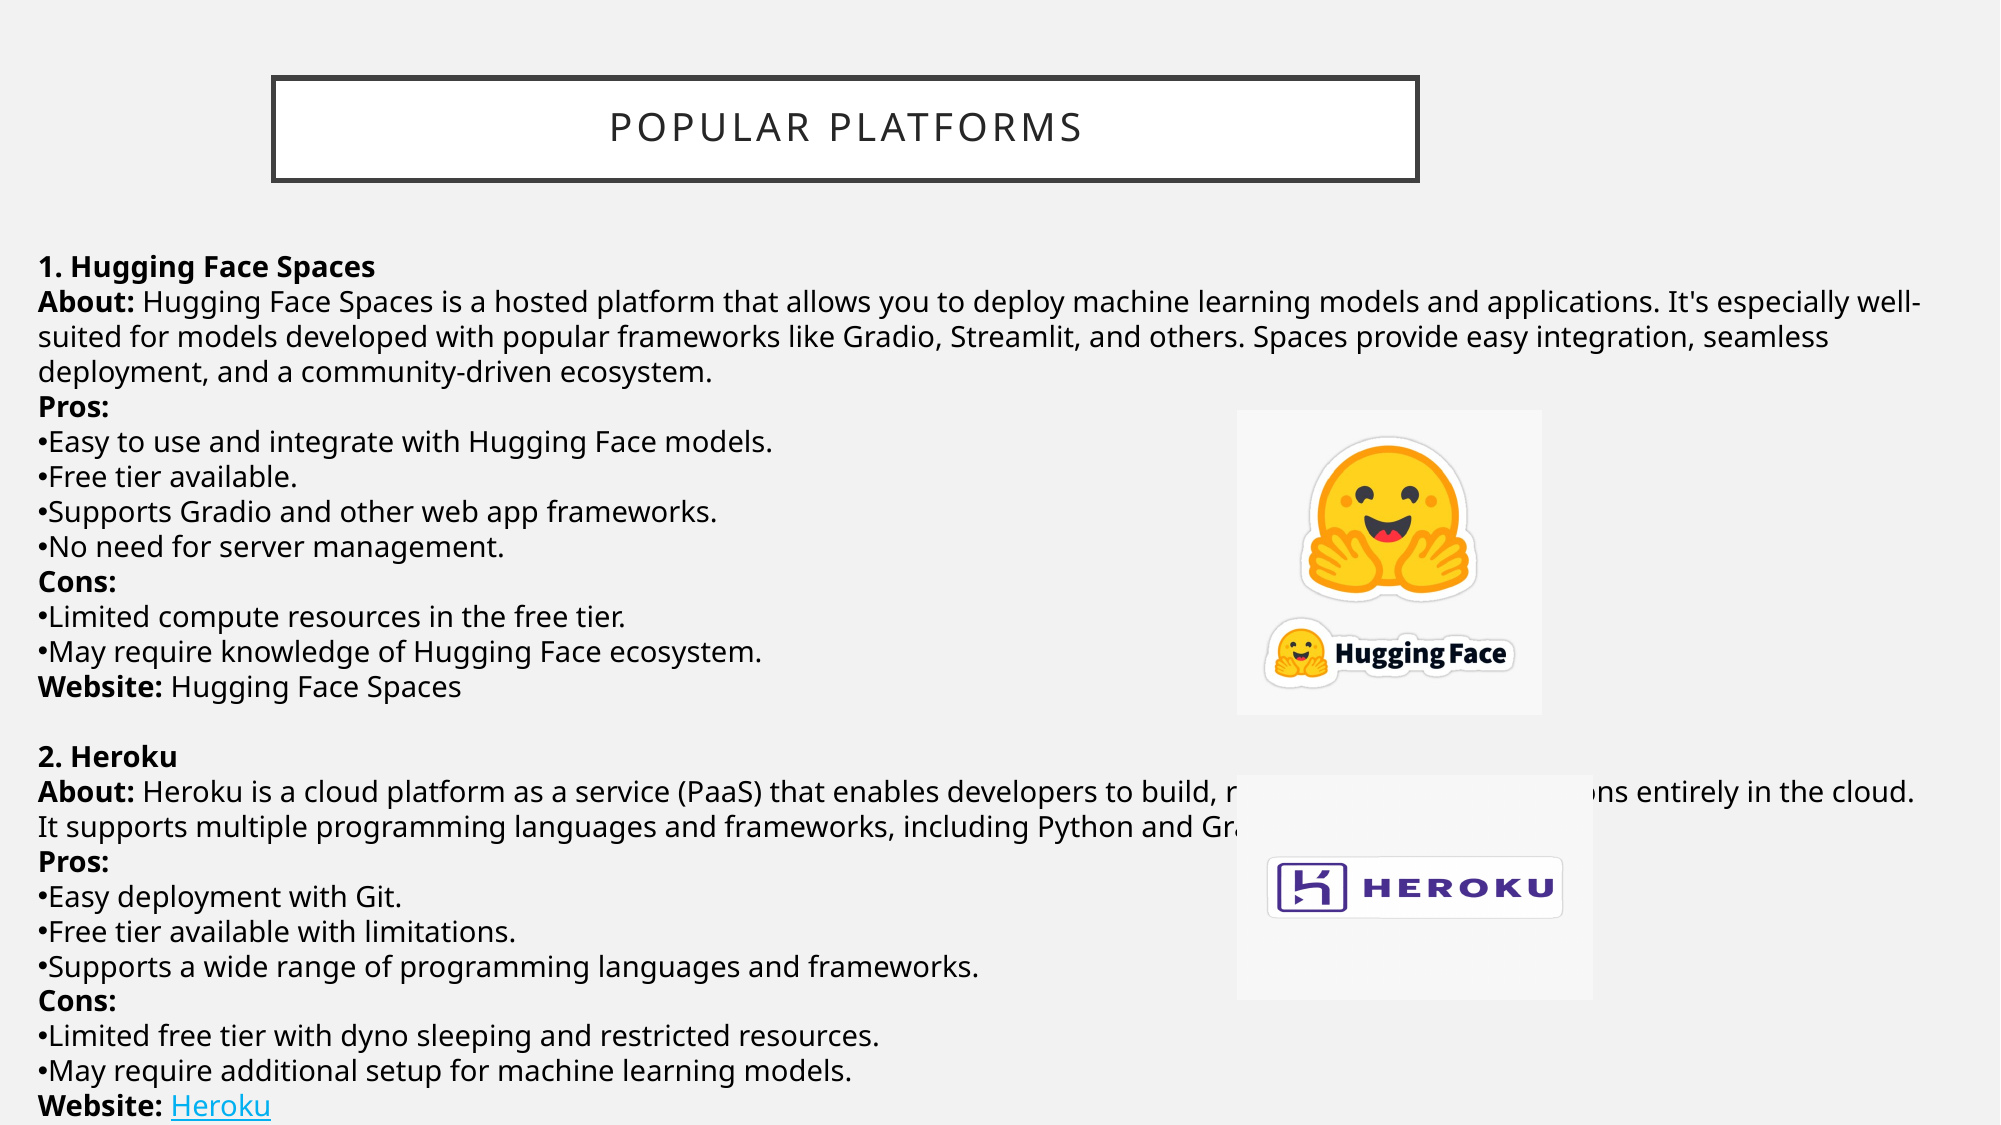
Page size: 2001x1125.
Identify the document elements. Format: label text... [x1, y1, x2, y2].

title popular platforms [271, 75, 1420, 183]
picture [1237, 410, 1542, 715]
picture [1237, 775, 1593, 1000]
text_box 1. Hugging Face Spaces About: Hugging Face Spaces is a hosted platform that allows you to deploy machine learning models and applications. It's especially well-suited for models developed with popular frameworks like Gradio, Streamlit, and others. Spaces provide easy integration, seamless deployment, and a community-driven ecosystem. Pros: Easy to use and integrate with Hugging Face models. Free tier available. Supports Gradio and other web app frameworks. No need for server management. Cons: Limited compute resources in the free tier. May require knowledge of Hugging Face ecosystem. Website: Hugging Face Spaces 2. Heroku About: Heroku is a cloud platform as a service (PaaS) that enables developers to build, run, and operate applications entirely in the cloud. It supports multiple programming languages and frameworks, including Python and Gradio. Pros: Easy deployment with Git. Free tier available with limitations. Supports a wide range of programming languages and frameworks. Cons: Limited free tier with dyno sleeping and restricted resources. May require additional setup for machine learning models. Website: Heroku [23, 241, 1949, 1125]
